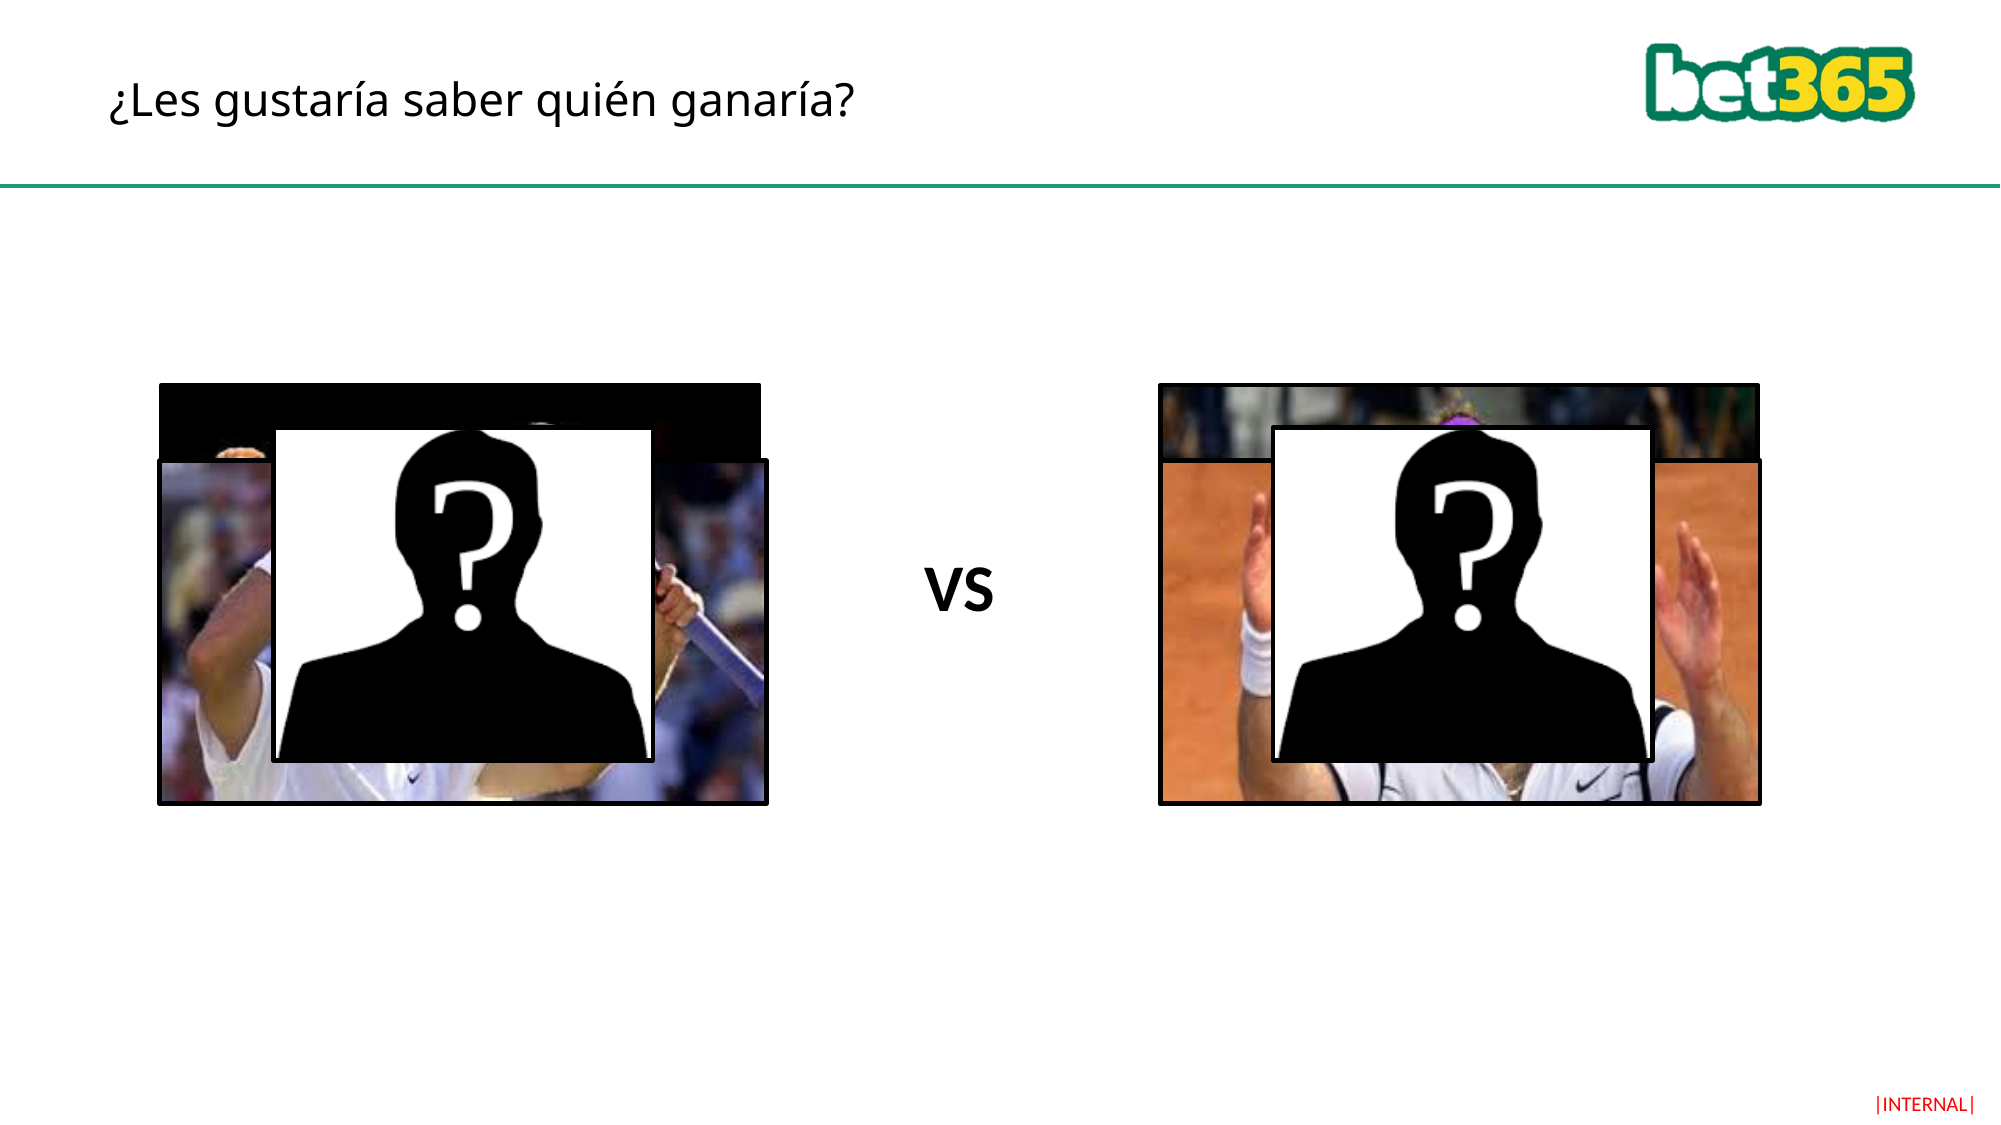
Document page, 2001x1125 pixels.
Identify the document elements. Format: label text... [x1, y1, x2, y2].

picture [1600, 25, 1958, 139]
picture [162, 387, 765, 802]
text_box VS [862, 536, 1057, 632]
picture [1162, 387, 1758, 802]
text_box ¿Les gustaría saber quién ganaría? [94, 68, 1505, 185]
